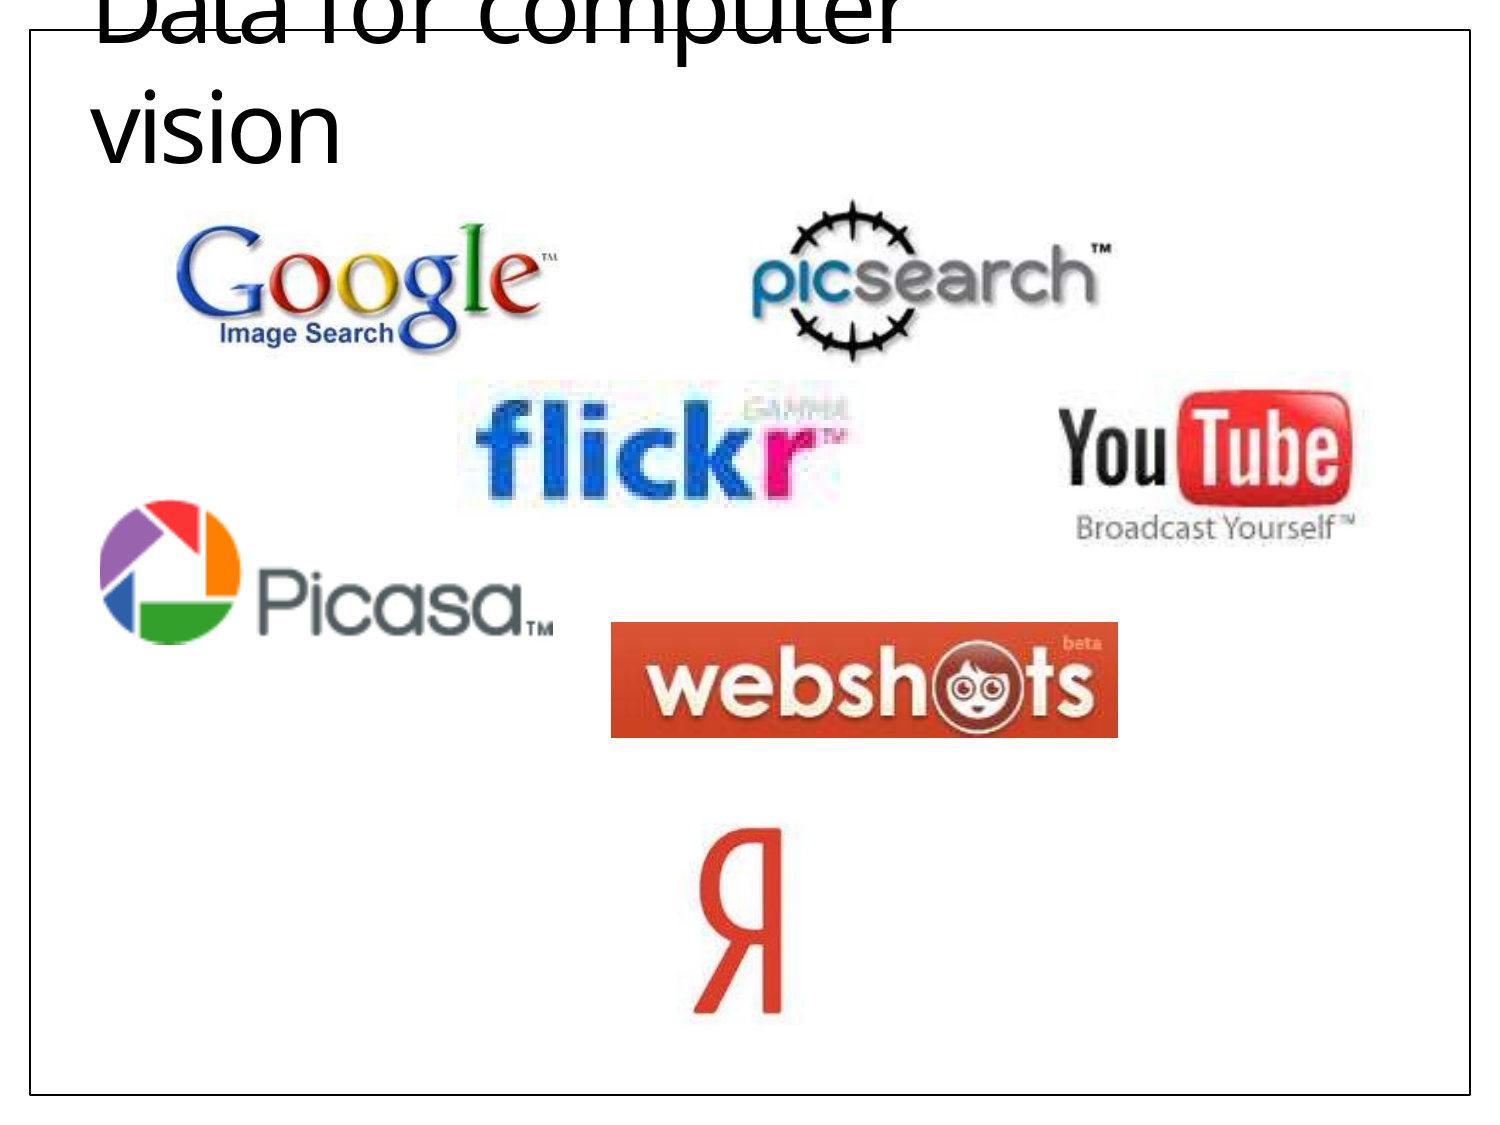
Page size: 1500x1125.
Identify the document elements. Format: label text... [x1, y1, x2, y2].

text_box [610, 622, 1118, 738]
text_box [164, 211, 559, 370]
text_box [456, 380, 865, 529]
text_box [1058, 371, 1375, 547]
text_box [749, 196, 1118, 368]
title Data for computer vision [87, 0, 1098, 184]
text_box [99, 499, 553, 645]
text_box [676, 822, 805, 1026]
